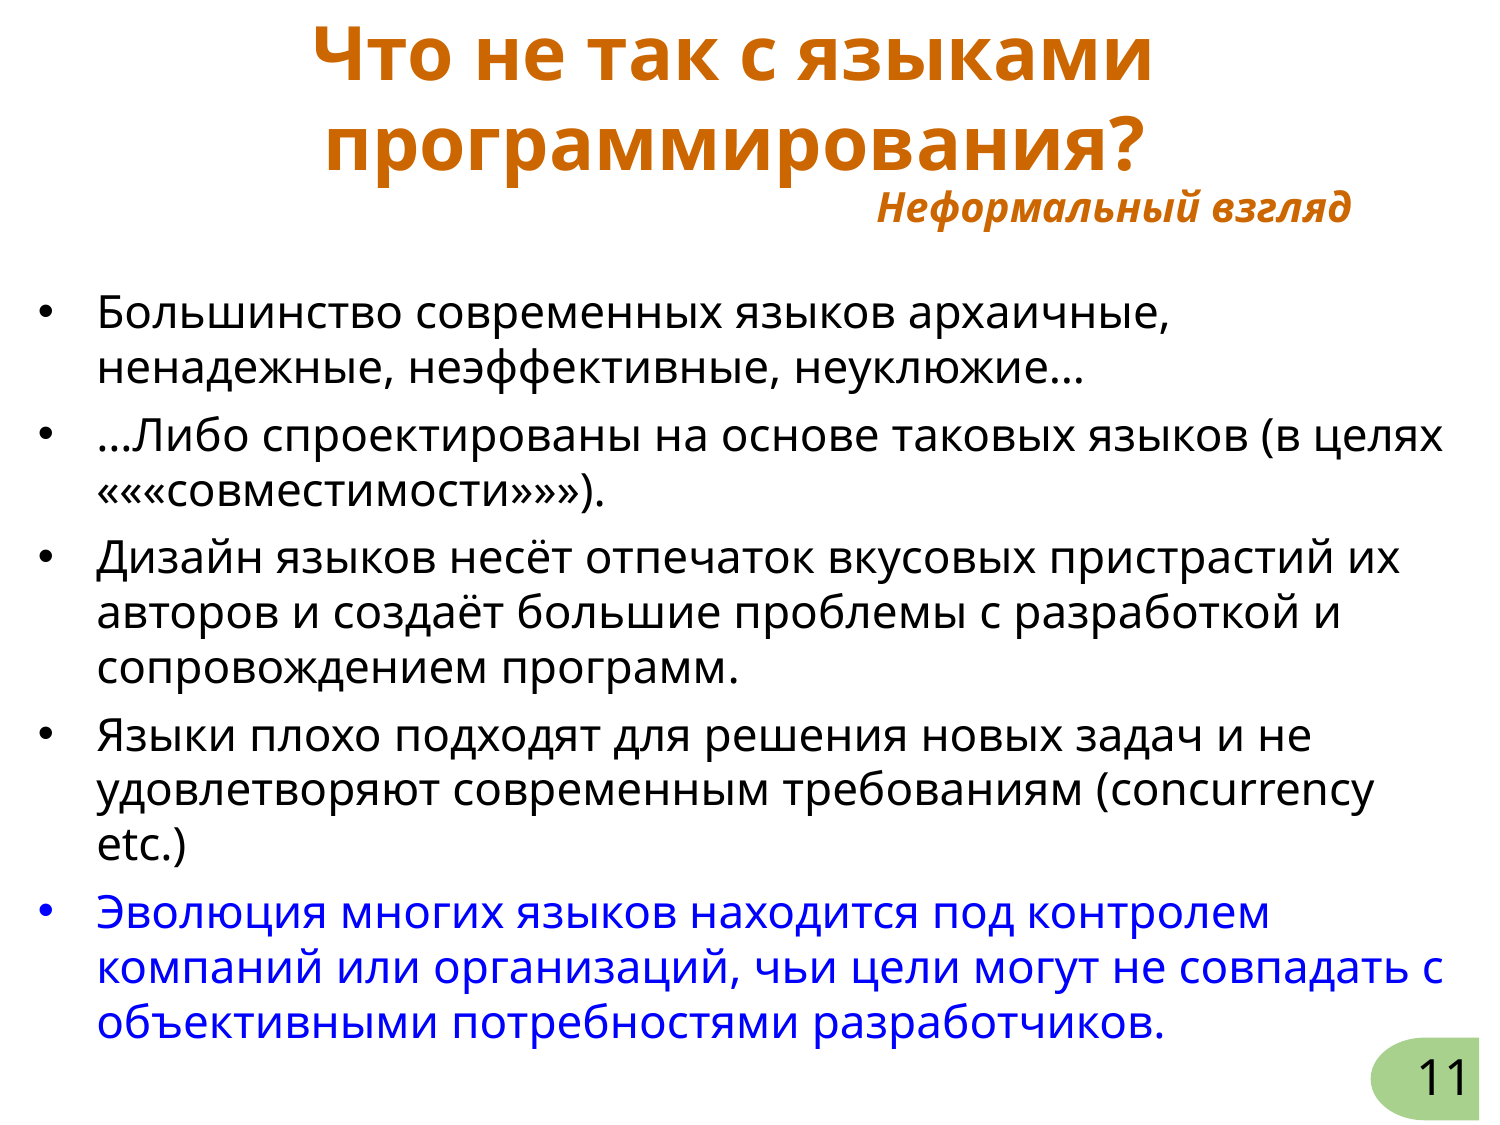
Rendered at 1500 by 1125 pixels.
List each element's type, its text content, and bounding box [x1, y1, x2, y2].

text_box Большинство современных языков архаичные, ненадежные, неэффективные, неуклюжие… …Либо спроектированы на основе таковых языков (в целях «««совместимости»»»). Дизайн языков несёт отпечаток вкусовых пристрастий их авторов и создаёт большие проблемы с разработкой и сопровождением программ. Языки плохо подходят для решения новых задач и не удовлетворяют современным требованиям (concurrency etc.) Эволюция многих языков находится под контролем компаний или организаций, чьи цели могут не совпадать с объективными потребностями разработчиков. [37, 282, 1479, 1055]
text_box Неформальный взгляд [857, 173, 1371, 238]
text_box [1370, 1037, 1500, 1121]
text_box Что не так с языками программирования? [167, 0, 1301, 193]
